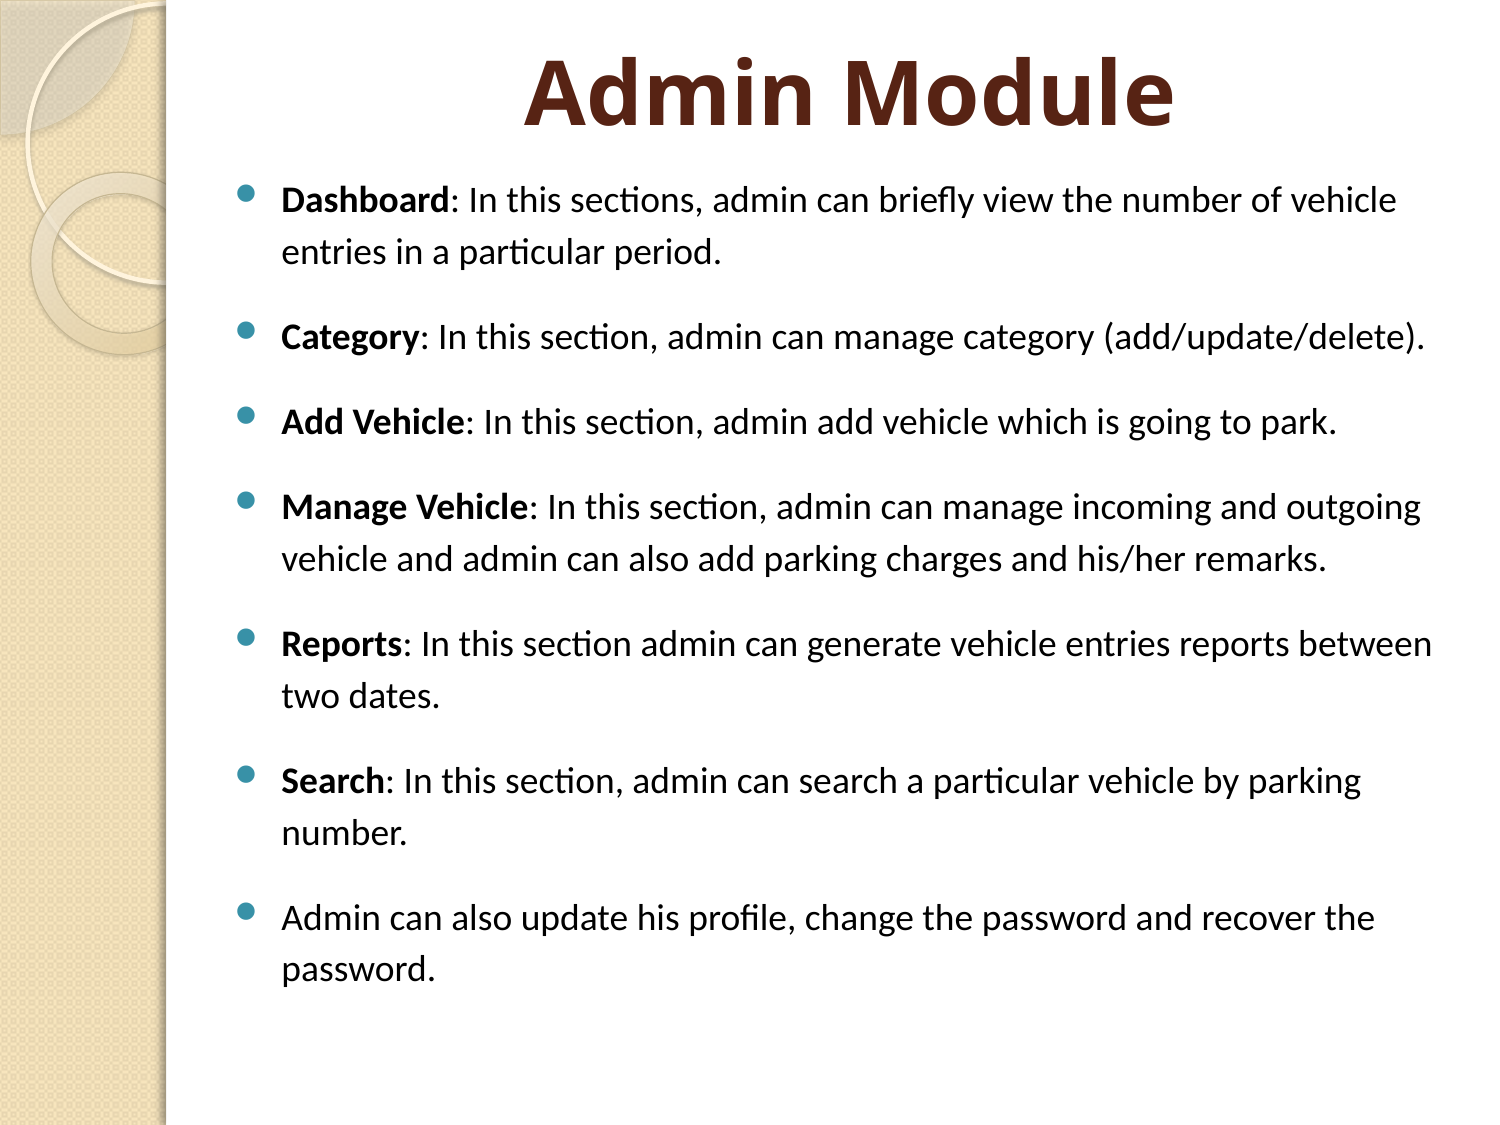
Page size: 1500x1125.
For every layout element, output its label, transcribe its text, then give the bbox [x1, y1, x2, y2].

list Dashboard: In this sections, admin can briefly view the number of vehicle entries in a particular period. Category: In this section, admin can manage category (add/update/delete). Add Vehicle: In this section, admin add vehicle which is going to park. Manage Vehicle: In this section, admin can manage incoming and outgoing vehicle and admin can also add parking charges and his/her remarks. Reports: In this section admin can generate vehicle entries reports between two dates. Search: In this section, admin can search a particular vehicle by parking number. Admin can also update his profile, change the password and recover the password. [206, 160, 1500, 1106]
title Admin Module [235, 19, 1466, 160]
